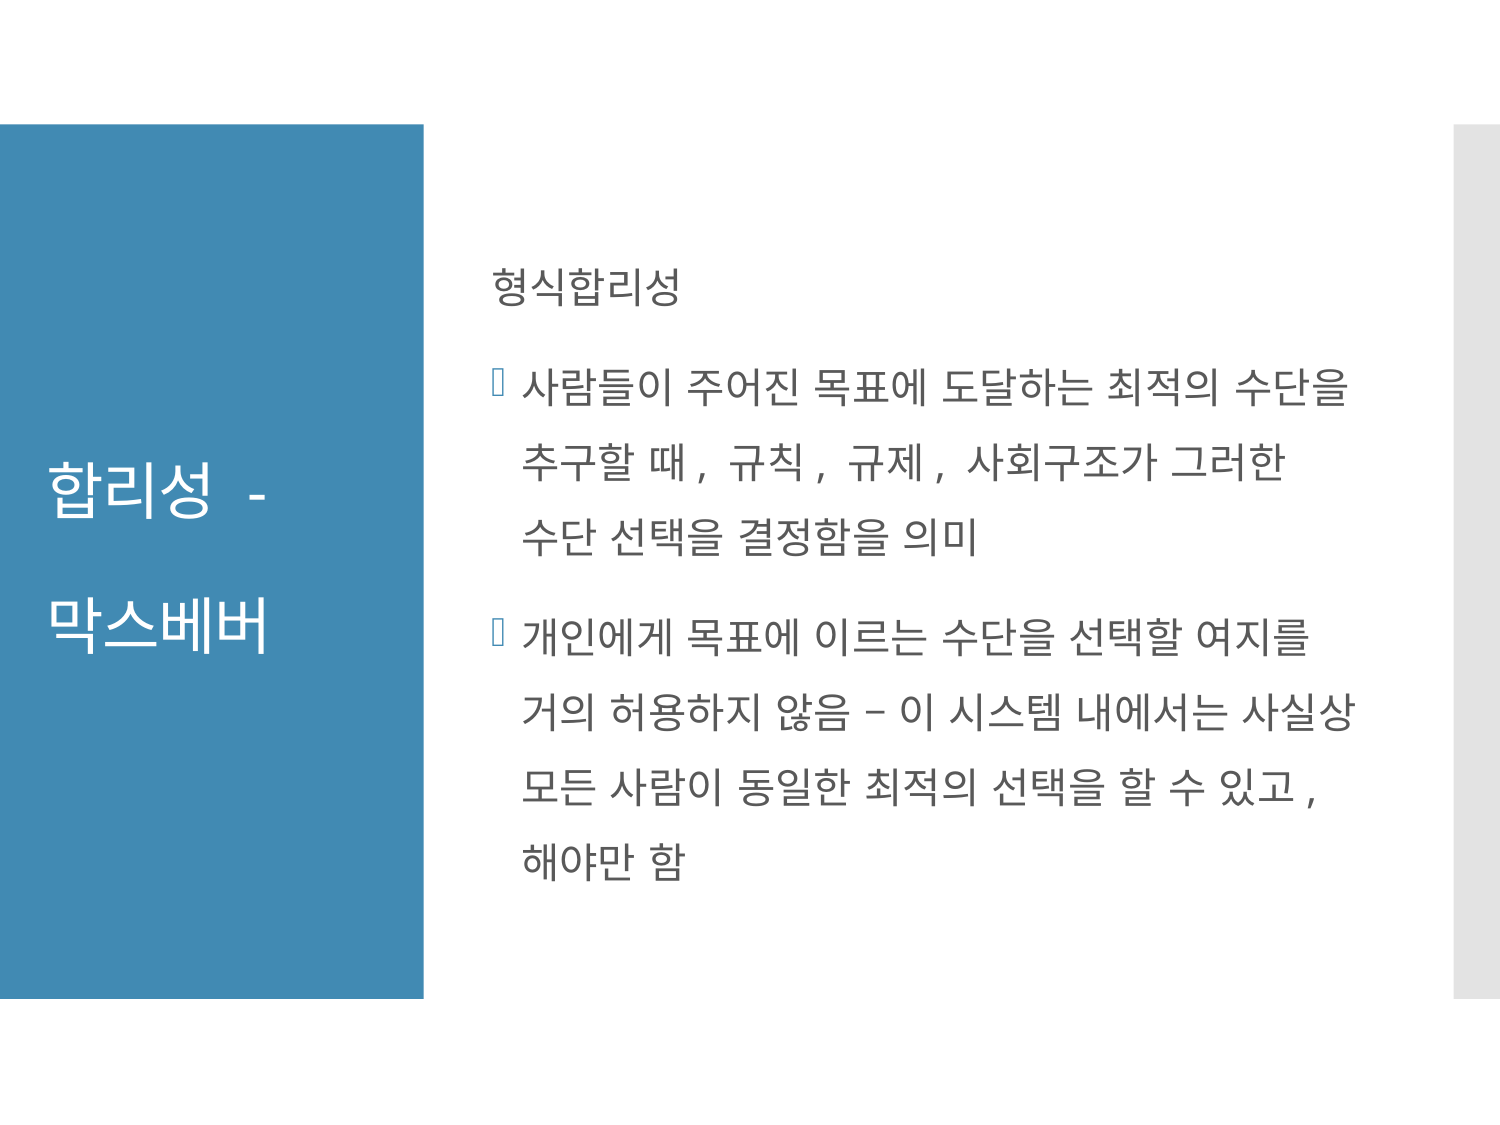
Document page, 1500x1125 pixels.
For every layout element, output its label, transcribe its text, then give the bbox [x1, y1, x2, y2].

list 형식합리성 사람들이 주어진 목표에 도달하는 최적의 수단을 추구할 때, 규칙, 규제, 사회구조가 그러한 수단 선택을 결정함을 의미 개인에게 목표에 이르는 수단을 선택할 여지를 거의 허용하지 않음 – 이 시스템 내에서는 사실상 모든 사람이 동일한 최적의 선택을 할 수 있고, 해야만 함 [476, 141, 1376, 982]
title 합리성 - 막스베버 [31, 184, 394, 940]
